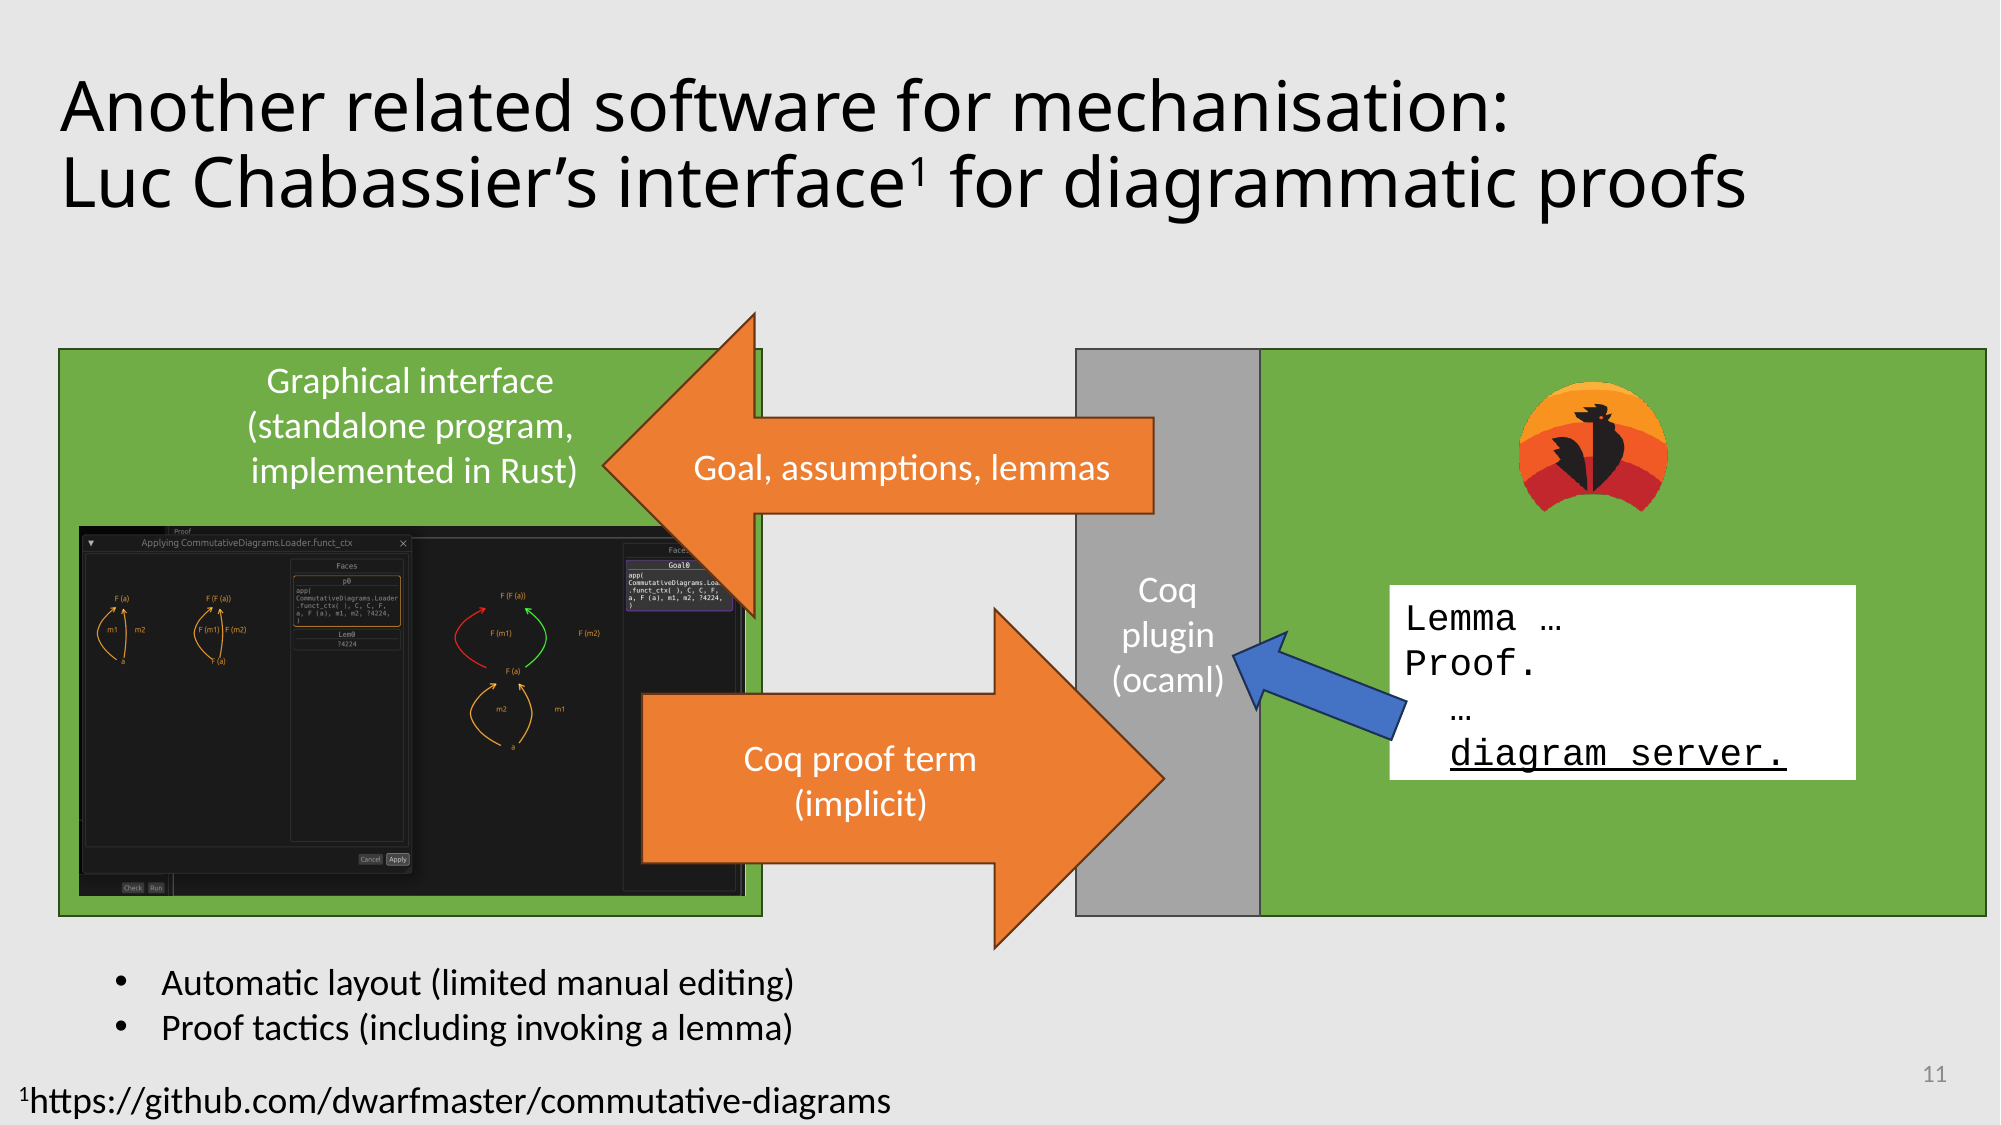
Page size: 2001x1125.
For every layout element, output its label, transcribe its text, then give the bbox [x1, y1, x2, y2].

text_box Lemma … Proof. … diagram server. [1389, 585, 1856, 780]
text_box Coq proof term (implicit) [746, 606, 1166, 951]
picture [78, 526, 746, 896]
picture [1512, 367, 1672, 527]
text_box Coq plugin (ocaml) [1075, 348, 1261, 917]
text_box 1https://github.com/dwarfmaster/commutative-diagrams [3, 1068, 908, 1125]
text_box [189, 1066, 991, 1125]
text_box Graphical interface (standalone program, implemented in Rust) [58, 348, 763, 917]
text_box Another related software for mechanisation: Luc Chabassier’s interface1 for diagrammatic proofs [45, 38, 1771, 256]
text_box Goal, assumptions, lemmas [601, 311, 1155, 620]
text_box [1231, 630, 1408, 742]
text_box Automatic layout (limited manual editing) Proof tactics (including invoking a lemma) [99, 950, 811, 1056]
text_box [1261, 348, 1987, 917]
slide_number 11 [1512, 1042, 1963, 1103]
